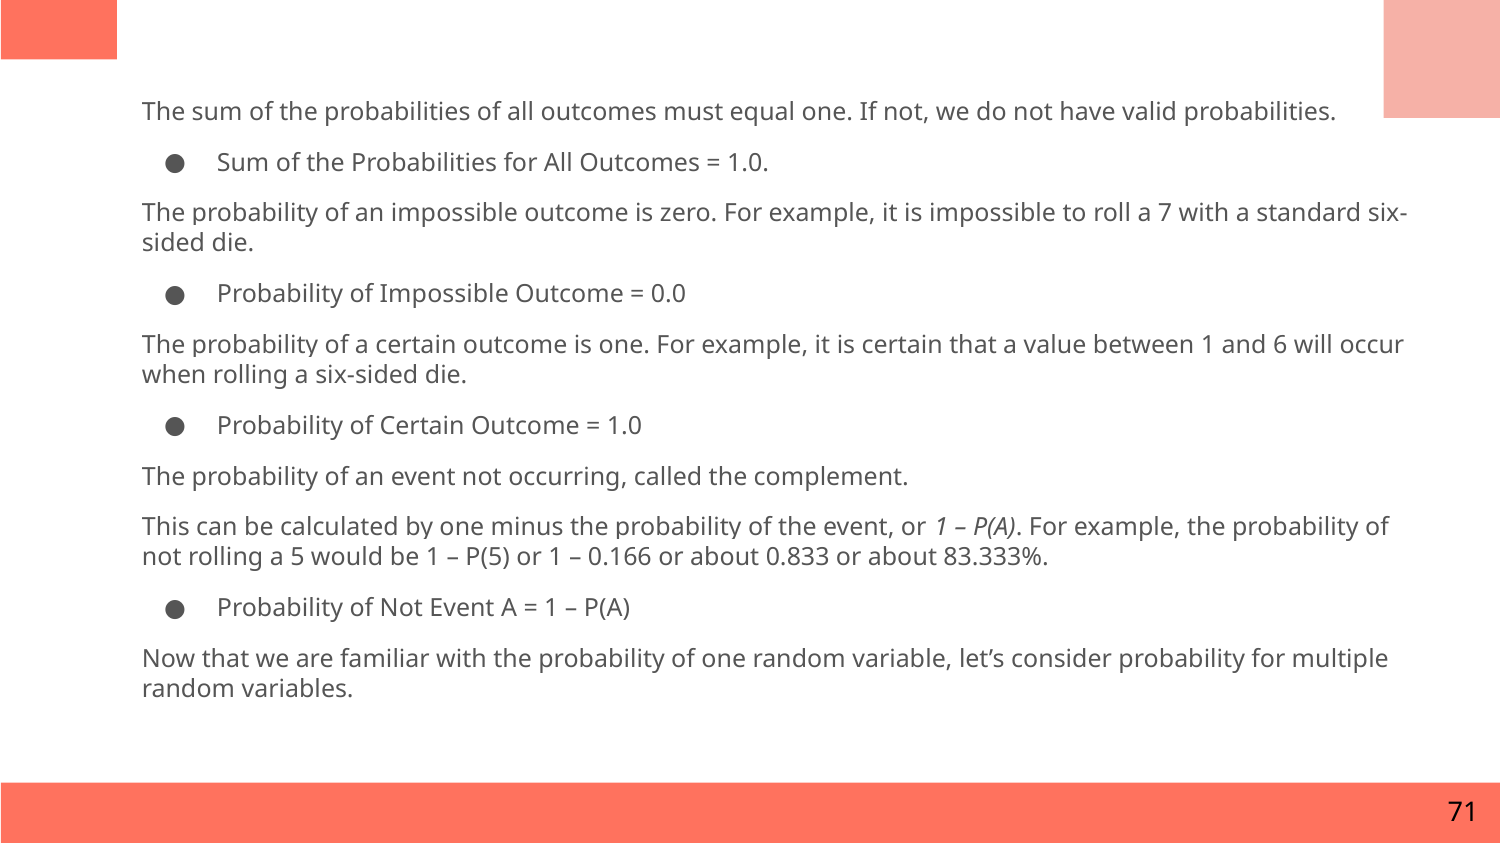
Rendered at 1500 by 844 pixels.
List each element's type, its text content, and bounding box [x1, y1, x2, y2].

slide_number 71 [1403, 779, 1494, 844]
list The sum of the probabilities of all outcomes must equal one. If not, we do not have valid probabilities. Sum of the Probabilities for All Outcomes = 1.0. The probability of an impossible outcome is zero. For example, it is impossible to roll a 7 with a standard six-sided die. Probability of Impossible Outcome = 0.0 The probability of a certain outcome is one. For example, it is certain that a value between 1 and 6 will occur when rolling a six-sided die. Probability of Certain Outcome = 1.0 The probability of an event not occurring, called the complement. This can be calculated by one minus the probability of the event, or 1 – P(A). For example, the probability of not rolling a 5 would be 1 – P(5) or 1 – 0.166 or about 0.833 or about 83.333%. Probability of Not Event A = 1 – P(A) Now that we are familiar with the probability of one random variable, let’s consider probability for multiple random variables. [126, 80, 1449, 766]
